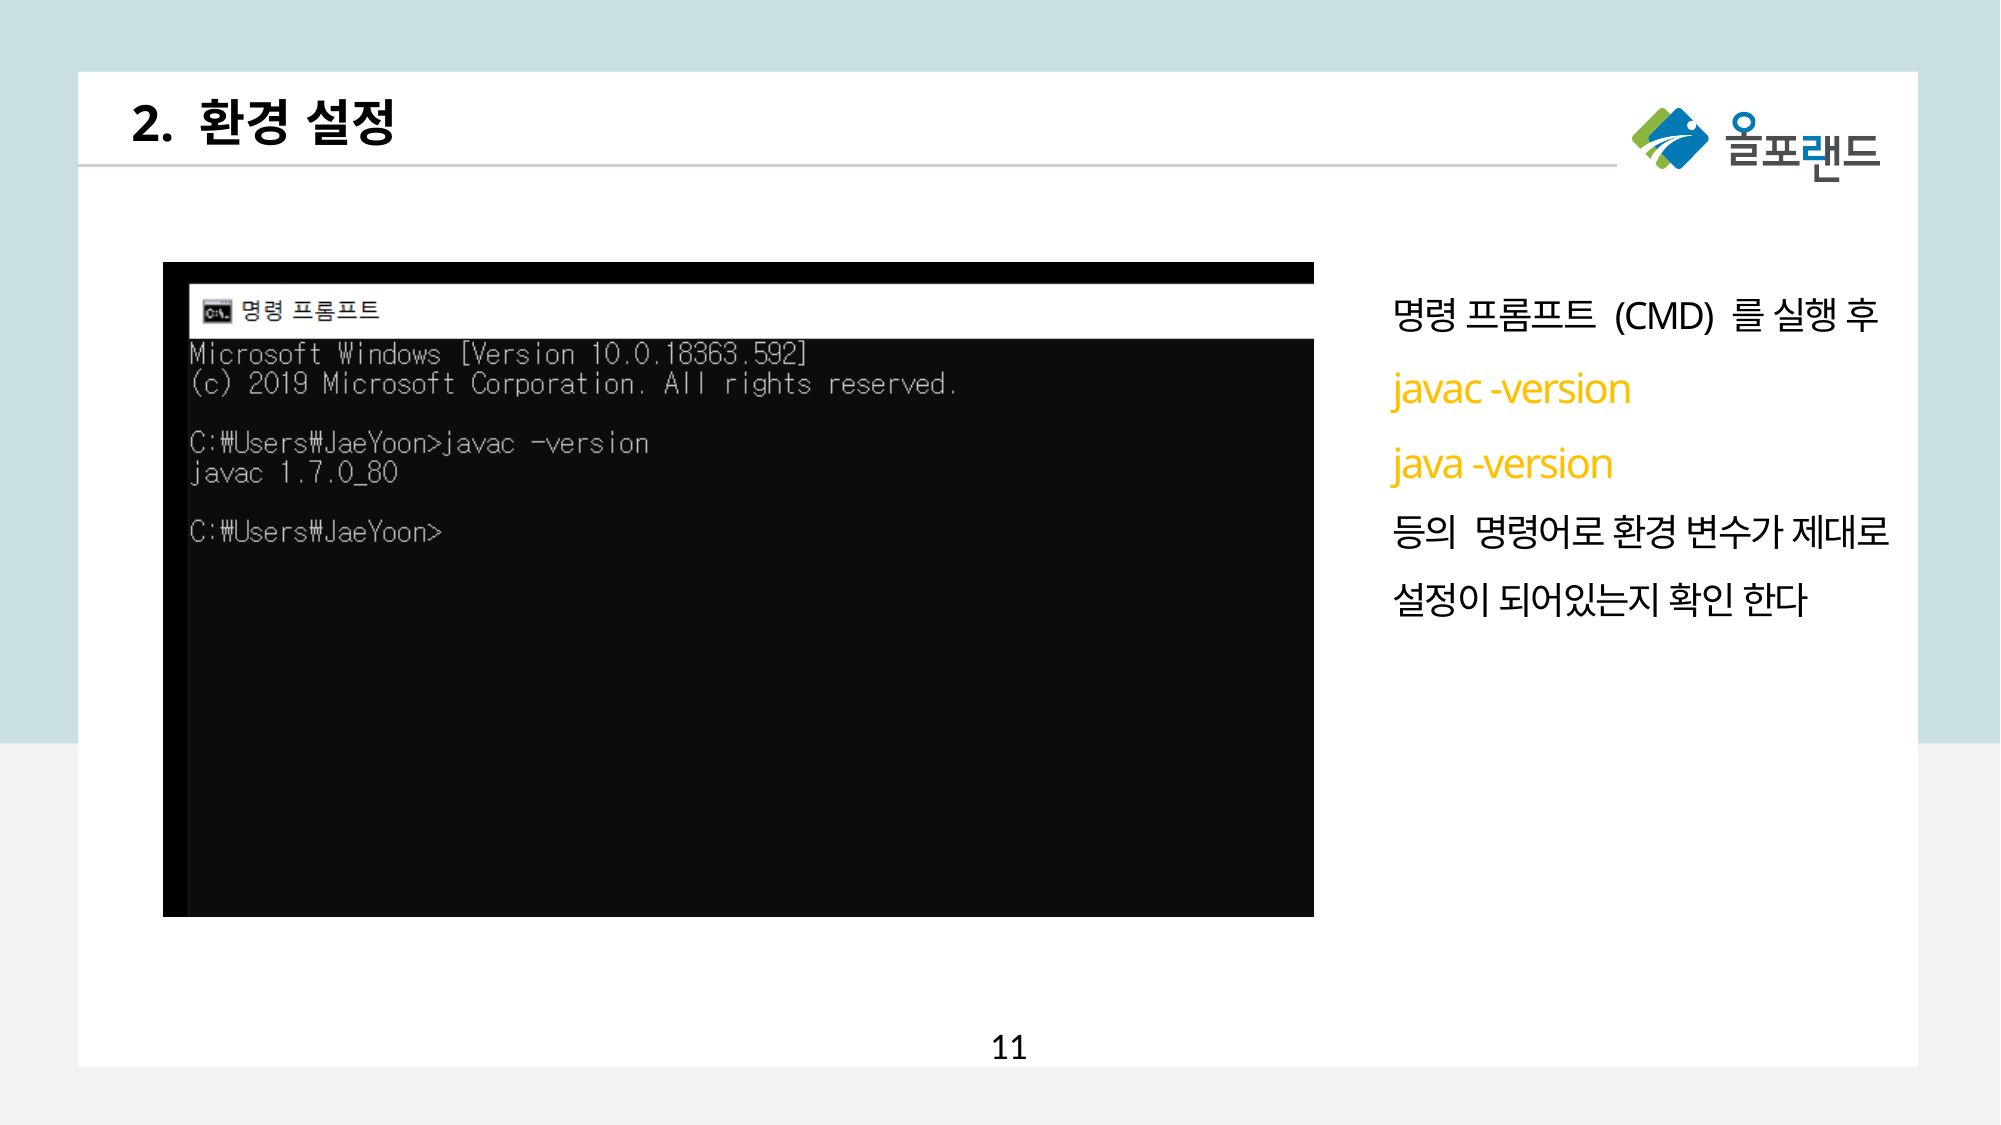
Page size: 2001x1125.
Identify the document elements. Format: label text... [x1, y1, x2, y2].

picture [163, 262, 1314, 917]
text_box 명령 프롬프트 (CMD) 를 실행 후 javac -version java -version 등의 명령어로 환경 변수가 제대로 설정이 되어있는지 확인 한다 [1377, 262, 1917, 765]
picture [1632, 108, 1880, 182]
